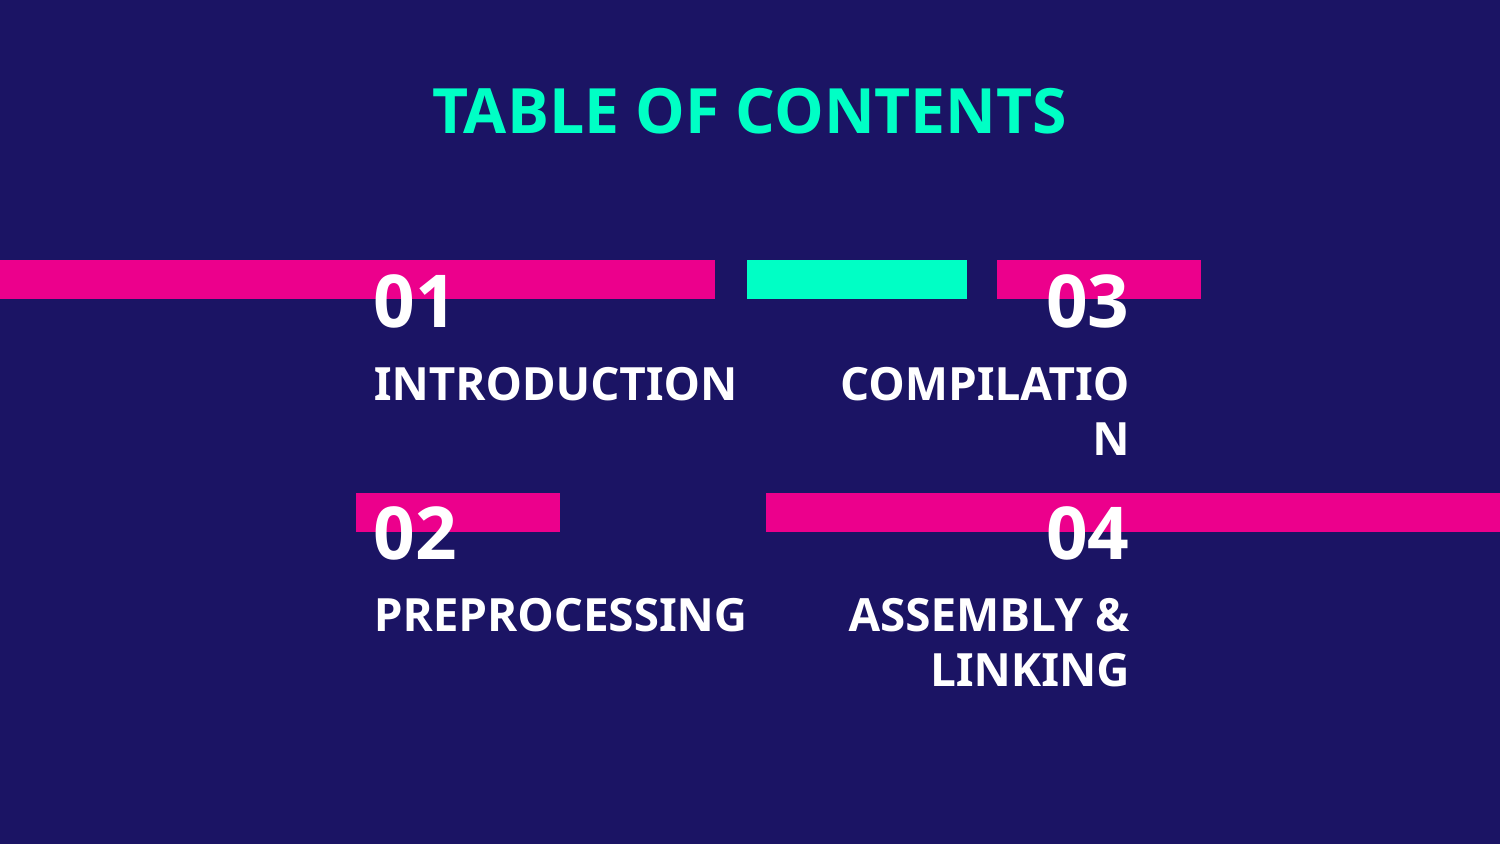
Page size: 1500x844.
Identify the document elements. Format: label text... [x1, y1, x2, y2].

text_box COMPILATION [789, 354, 1145, 425]
text_box 02 [359, 534, 715, 574]
text_box TABLE OF CONTENTS [209, 56, 1291, 166]
text_box 03 [789, 303, 1145, 343]
text_box PREPROCESSING [359, 585, 781, 656]
text_box ASSEMBLY & LINKING [789, 586, 1145, 656]
text_box INTRODUCTION [359, 354, 765, 425]
text_box 04 [789, 534, 1145, 574]
text_box 01 [359, 303, 715, 343]
